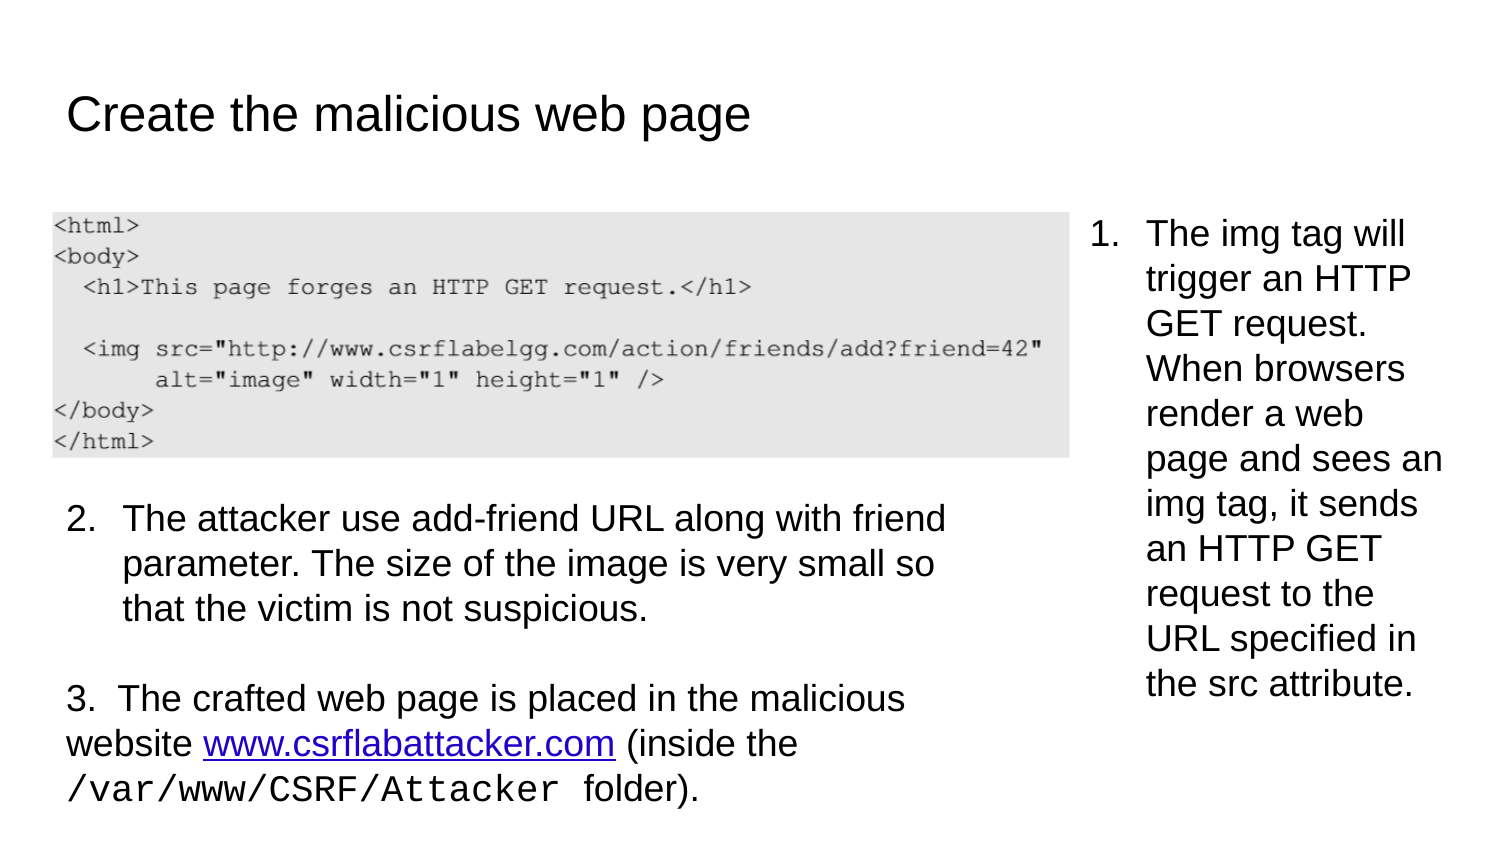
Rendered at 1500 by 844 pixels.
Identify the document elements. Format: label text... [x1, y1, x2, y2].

text_box The img tag will trigger an HTTP GET request. When browsers render a web page and sees an img tag, it sends an HTTP GET request to the URL specified in the src attribute. [1055, 193, 1465, 727]
picture [50, 212, 1070, 461]
text_box The attacker use add-friend URL along with friend parameter. The size of the image is very small so that the victim is not suspicious. 3. The crafted web page is placed in the malicious website www.csrflabattacker.com (inside the /var/www/CSRF/Attacker folder). [51, 479, 1024, 822]
title Create the malicious web page [51, 72, 1449, 167]
